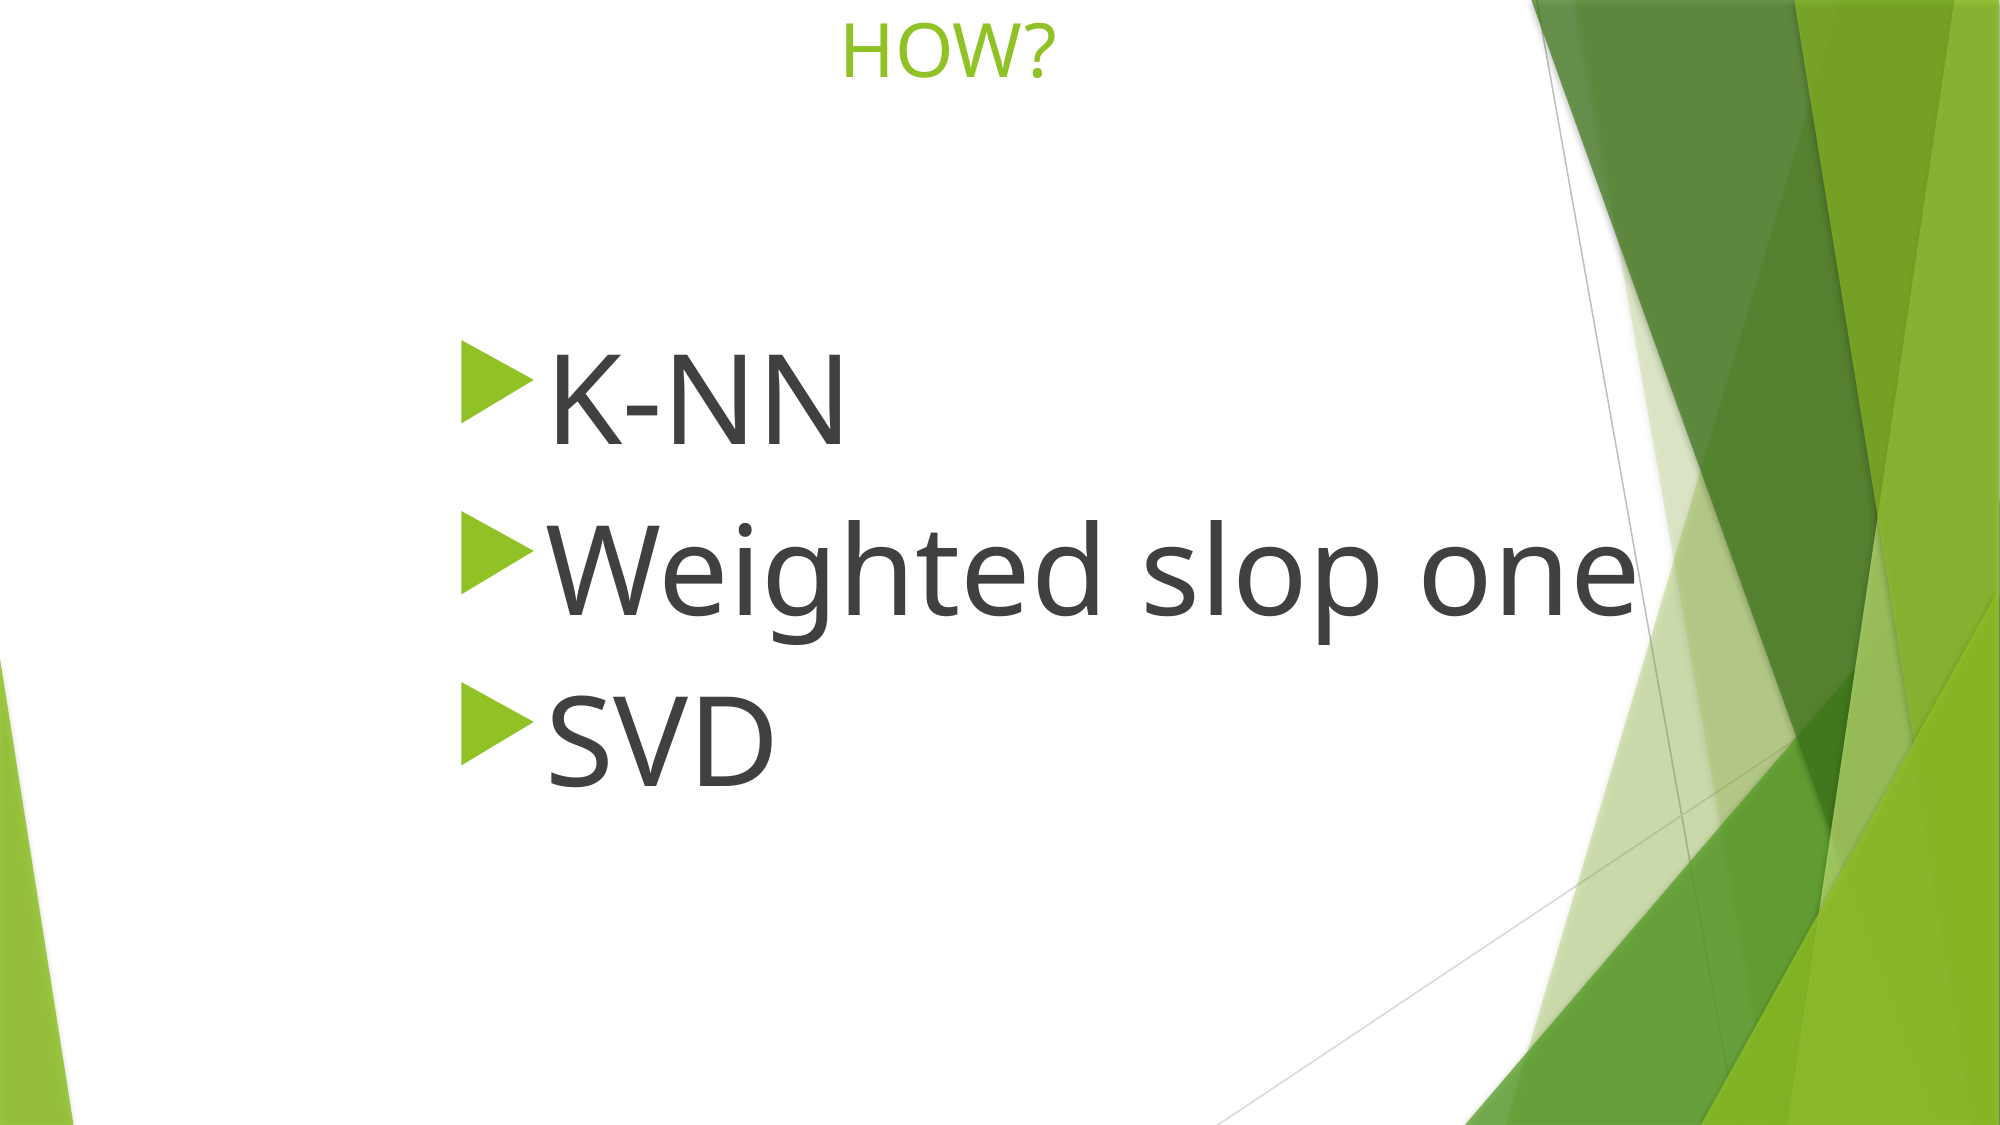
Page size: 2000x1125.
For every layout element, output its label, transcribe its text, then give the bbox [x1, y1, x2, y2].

title HOW? [824, 0, 1317, 225]
list K-NN Weighted slop one SVD [437, 312, 2000, 975]
